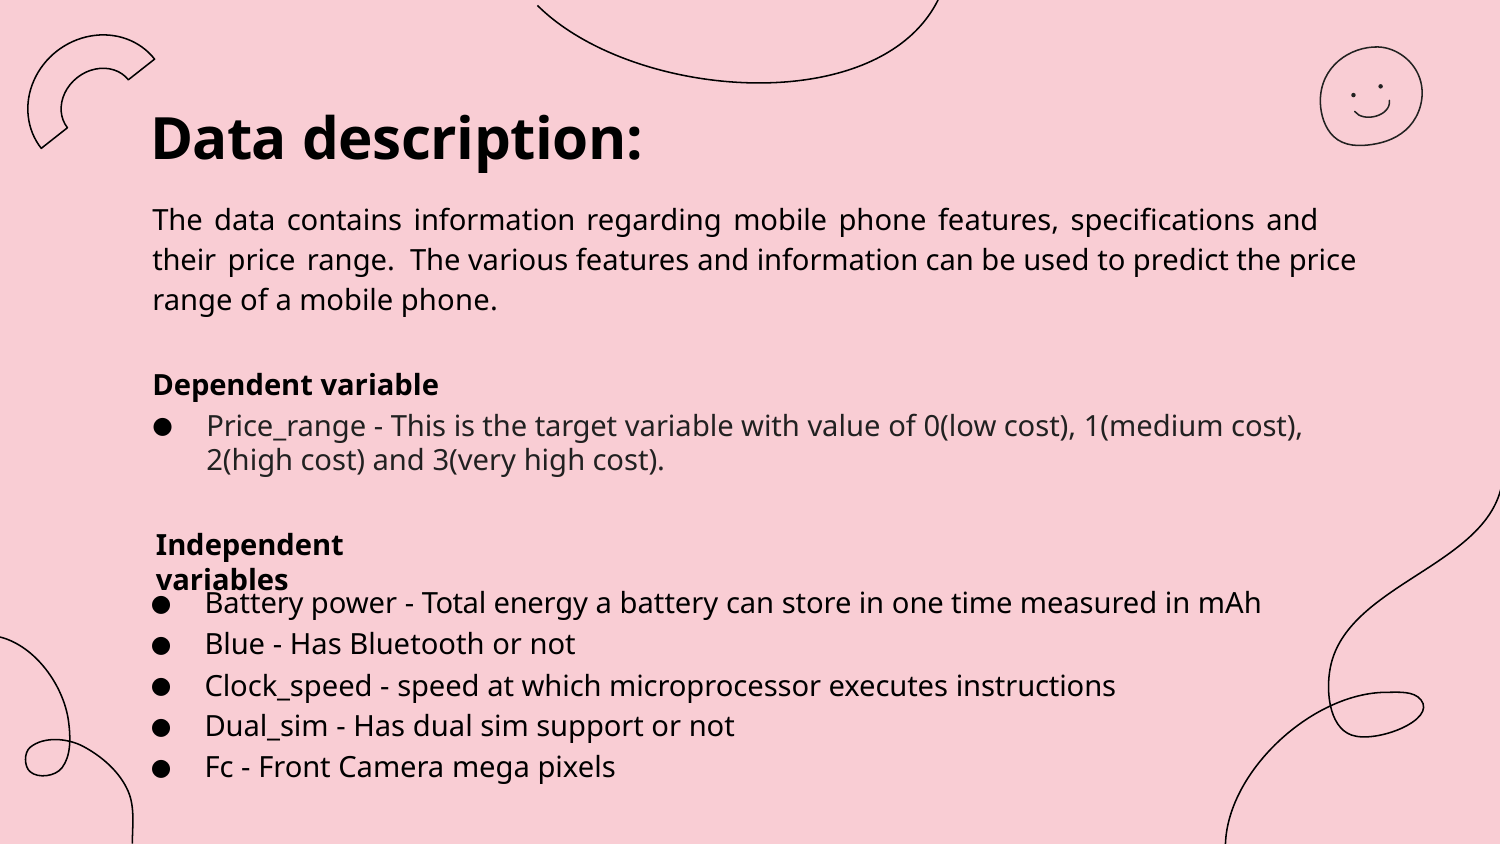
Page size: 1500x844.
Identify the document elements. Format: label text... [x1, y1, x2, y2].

text_box Battery power - Total energy a battery can store in one time measured in mAh Blue - Has Bluetooth or not Clock_speed - speed at which microprocessor executes instructions Dual_sim - Has dual sim support or not Fc - Front Camera mega pixels [112, 577, 1336, 792]
text_box The data contains information regarding mobile phone features, specifications and their price range. The various features and information can be used to predict the price range of a mobile phone. [135, 189, 1385, 323]
text_box Independent variables [139, 518, 496, 604]
text_box Dependent variable Price_range - This is the target variable with value of 0(low cost), 1(medium cost), 2(high cost) and 3(very high cost). [135, 323, 1385, 485]
text_box Data description: [135, 94, 941, 179]
